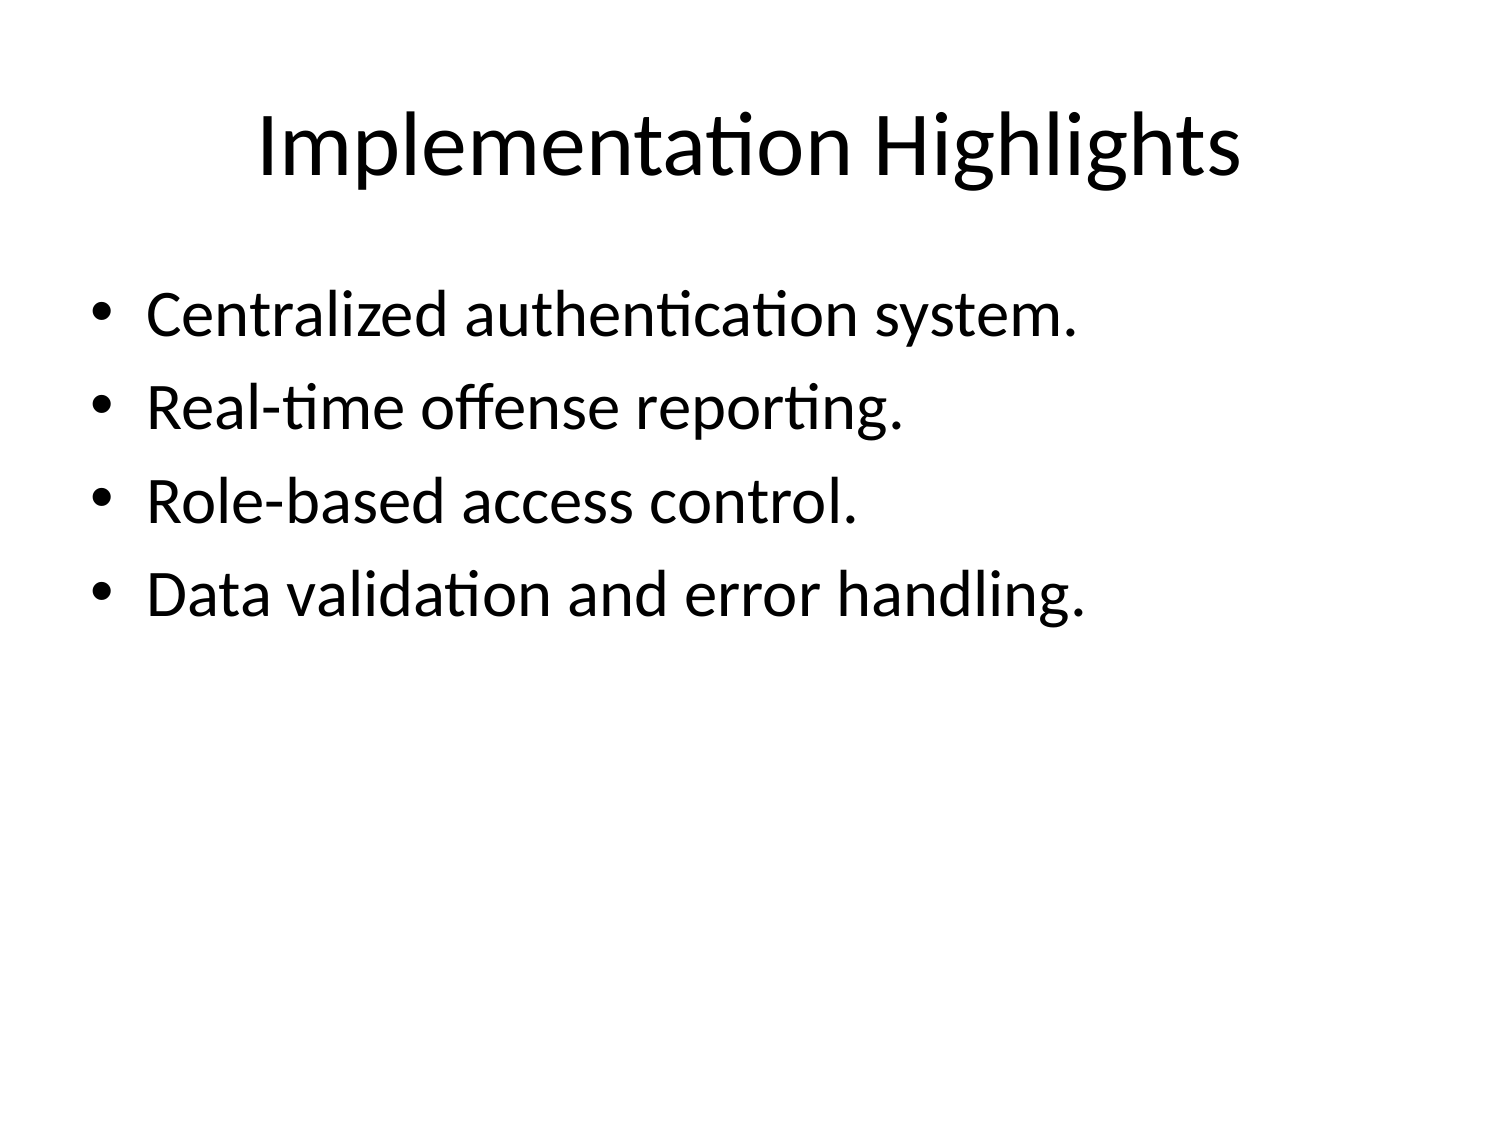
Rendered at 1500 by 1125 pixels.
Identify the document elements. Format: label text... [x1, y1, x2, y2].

list Centralized authentication system. Real-time offense reporting. Role-based access control. Data validation and error handling. [75, 262, 1425, 1005]
title Implementation Highlights [75, 45, 1425, 233]
